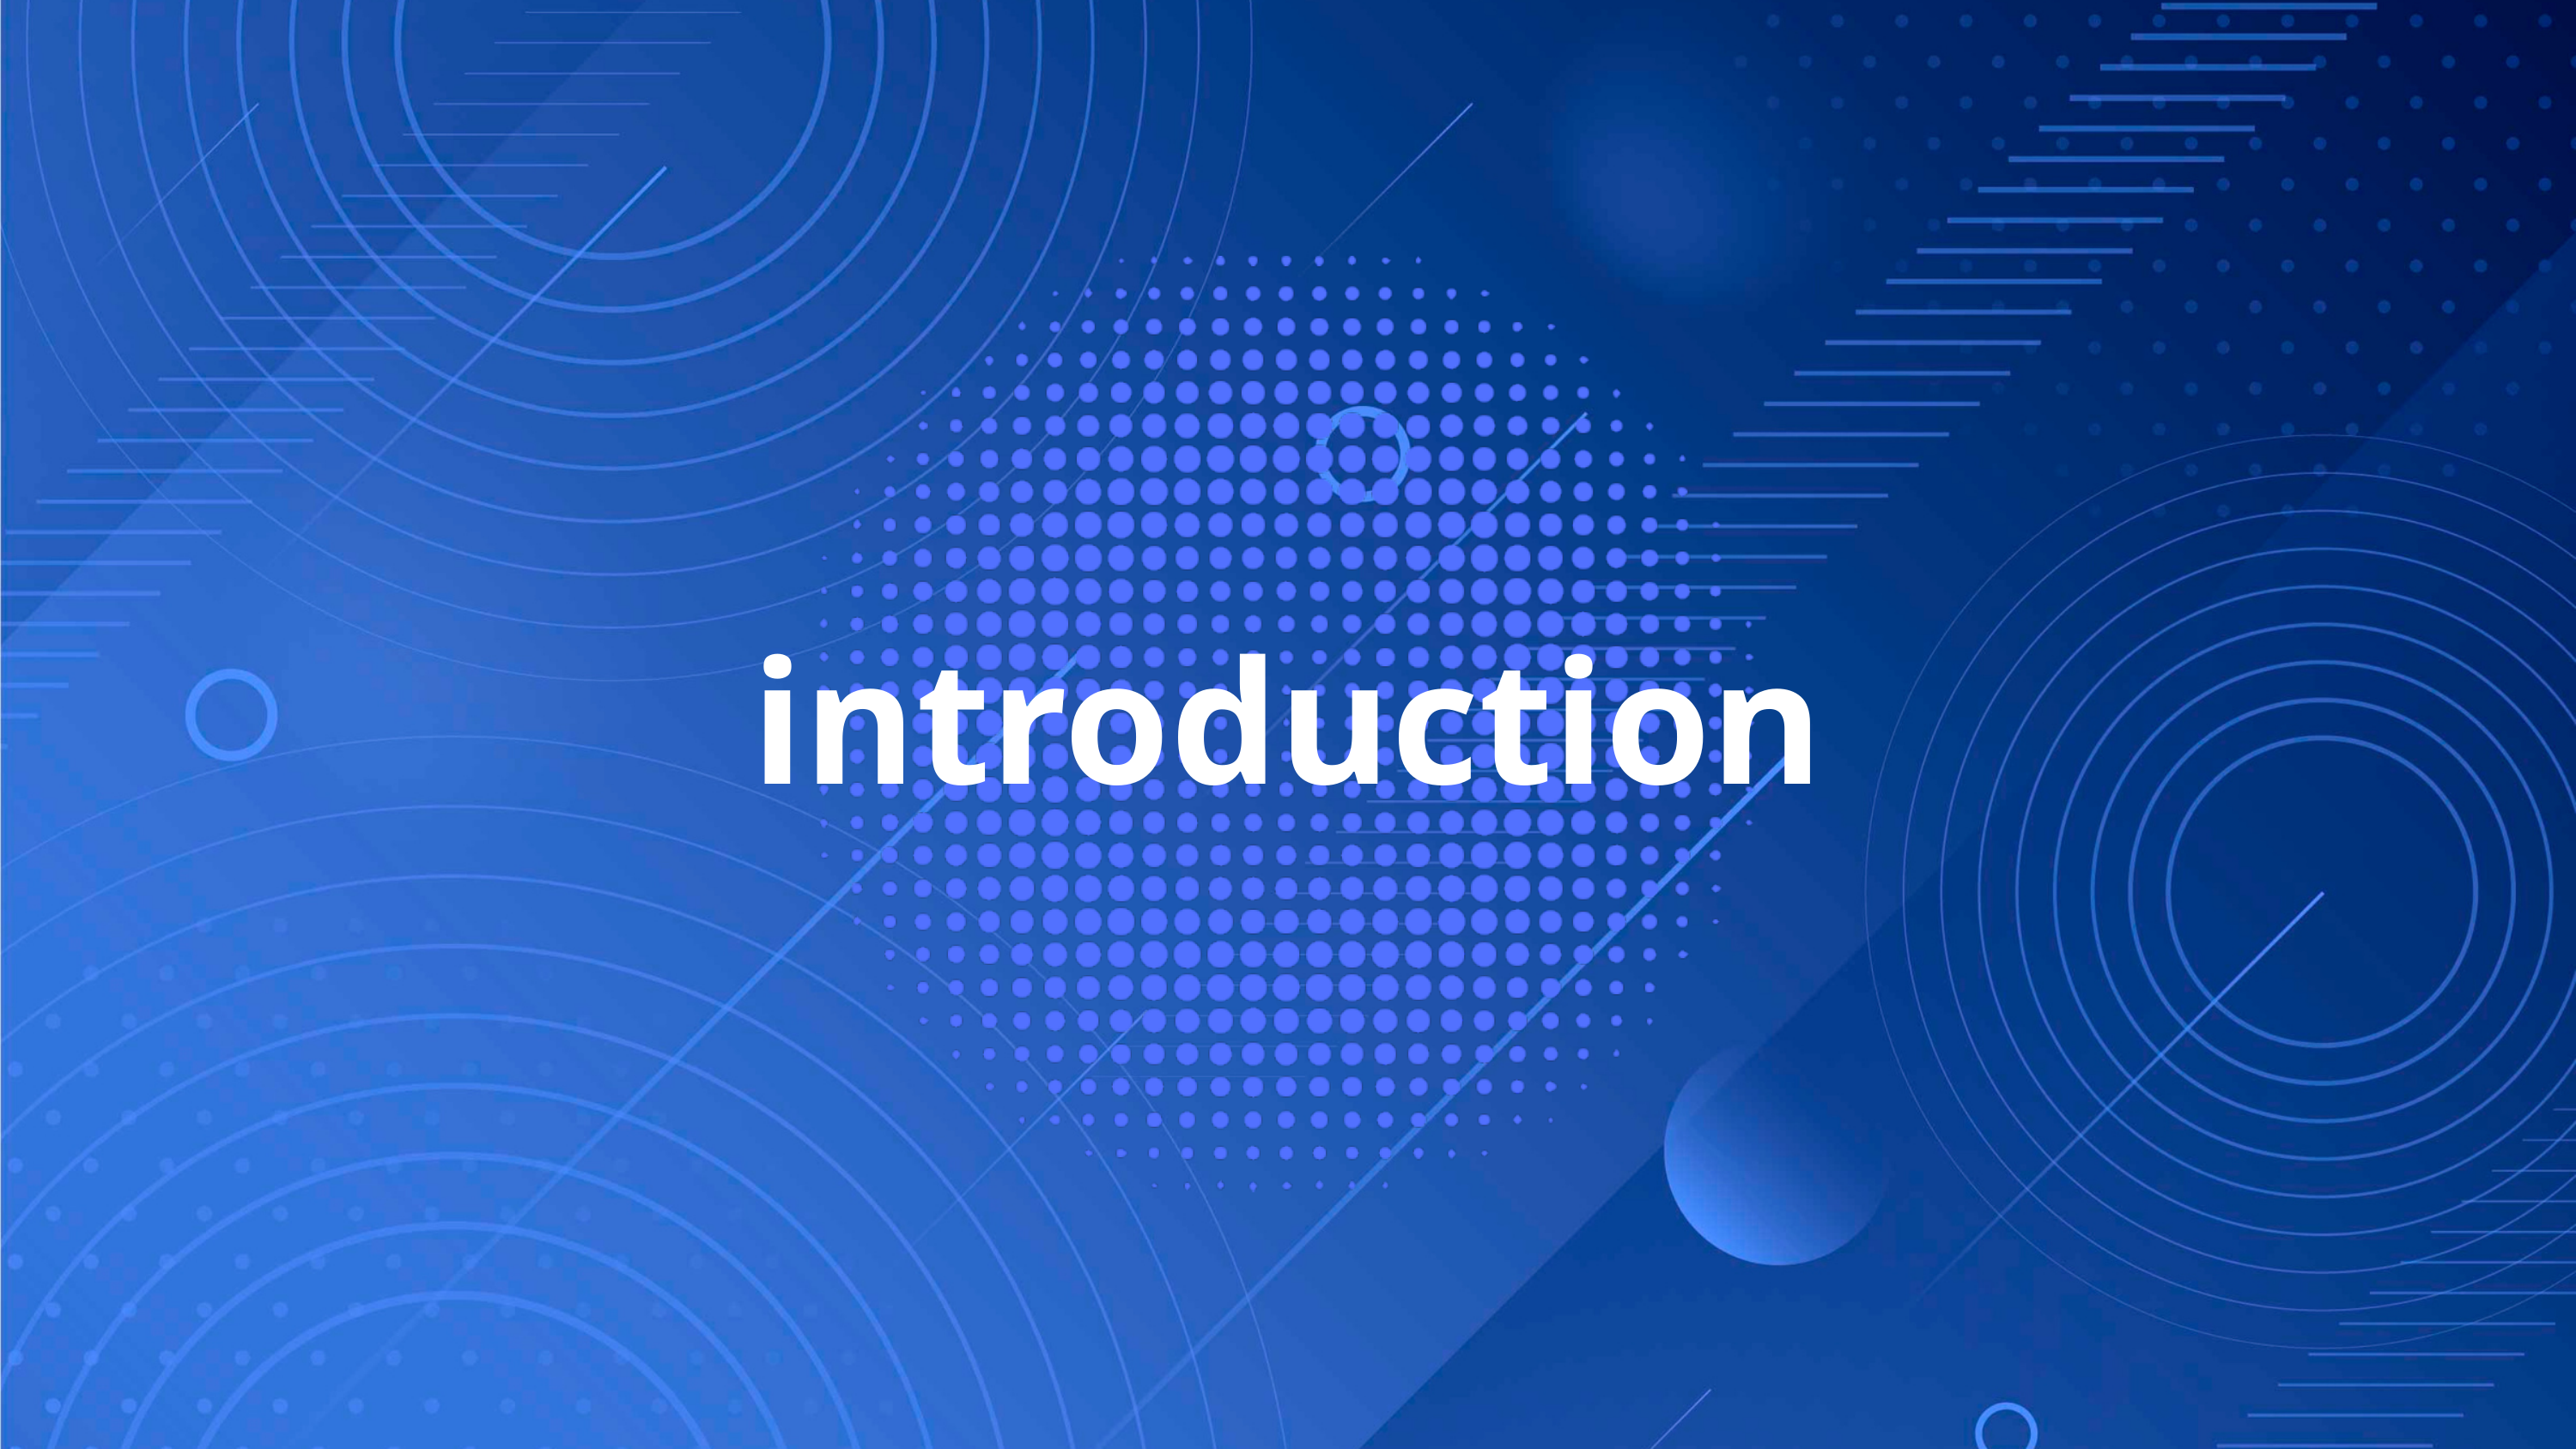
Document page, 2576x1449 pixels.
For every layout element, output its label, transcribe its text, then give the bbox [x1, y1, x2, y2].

text_box [819, 256, 1757, 647]
text_box [0, 0, 2576, 1449]
text_box introduction [329, 647, 2247, 819]
text_box [819, 819, 1757, 1192]
